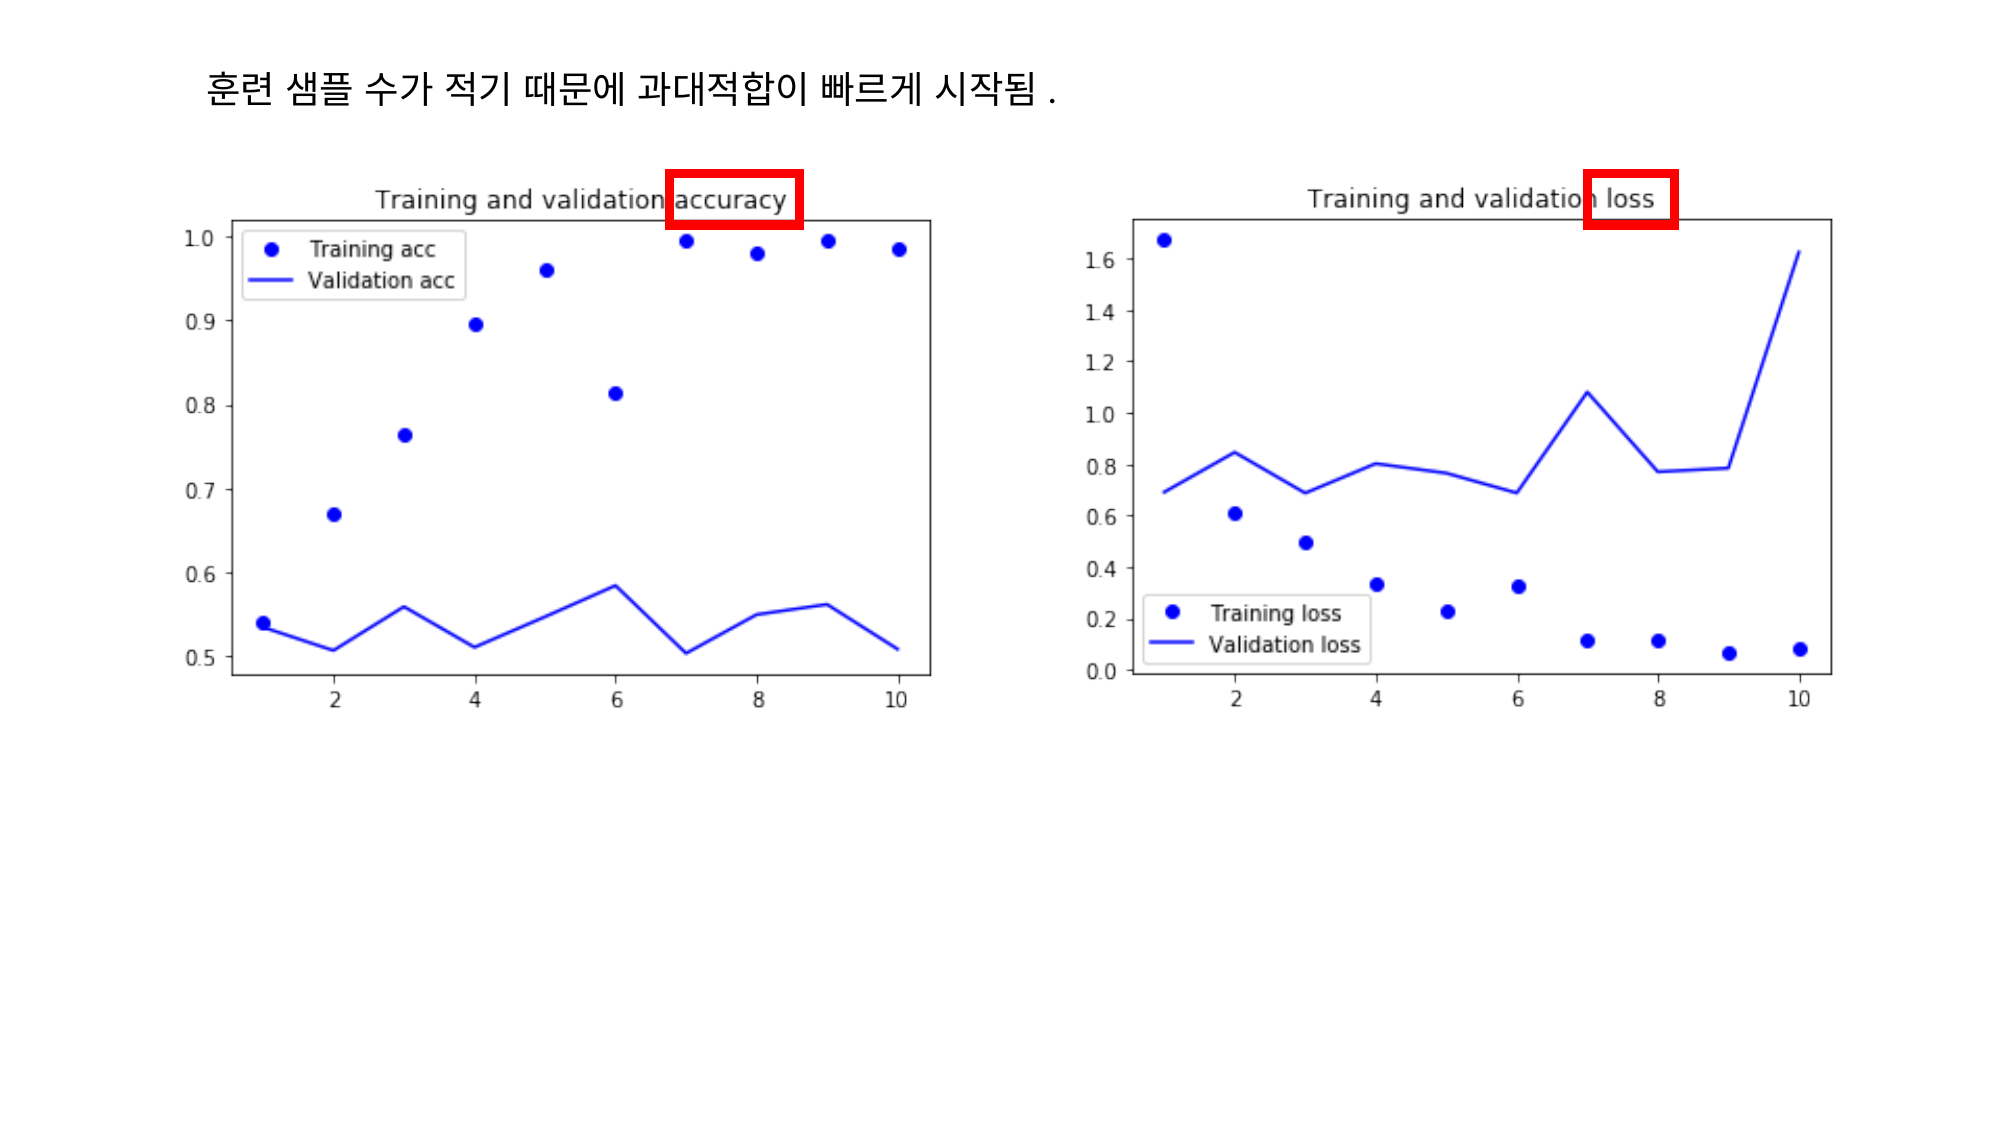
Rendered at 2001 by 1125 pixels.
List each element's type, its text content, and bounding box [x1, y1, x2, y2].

picture [169, 174, 951, 725]
picture [1070, 173, 1852, 724]
text_box 훈련 샘플 수가 적기 때문에 과대적합이 빠르게 시작됨. [191, 58, 1072, 119]
